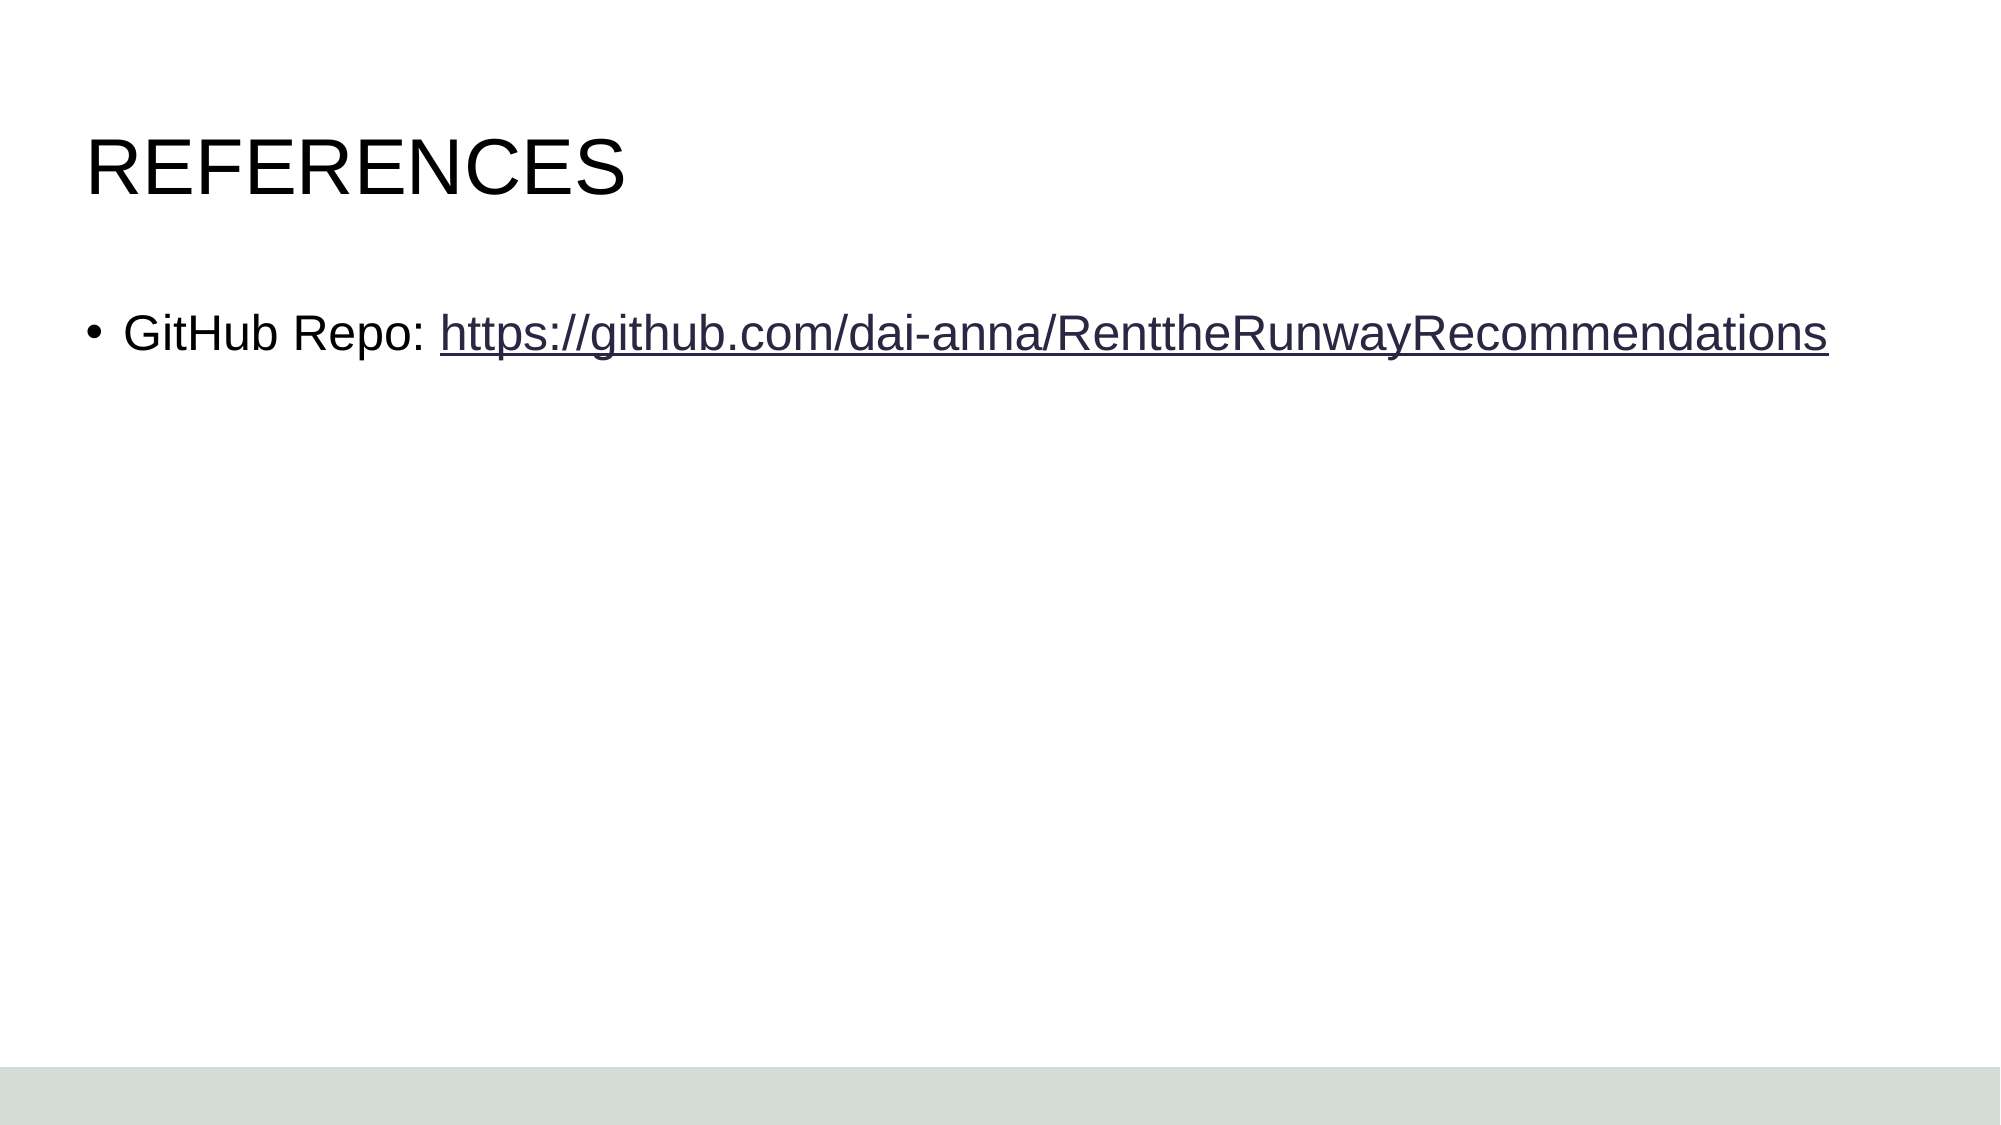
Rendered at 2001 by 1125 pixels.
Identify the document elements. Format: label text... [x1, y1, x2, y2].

title REFERENCES [70, 59, 1936, 278]
list GitHub Repo: https://github.com/dai-anna/RenttheRunwayRecommendations [70, 299, 1936, 1014]
